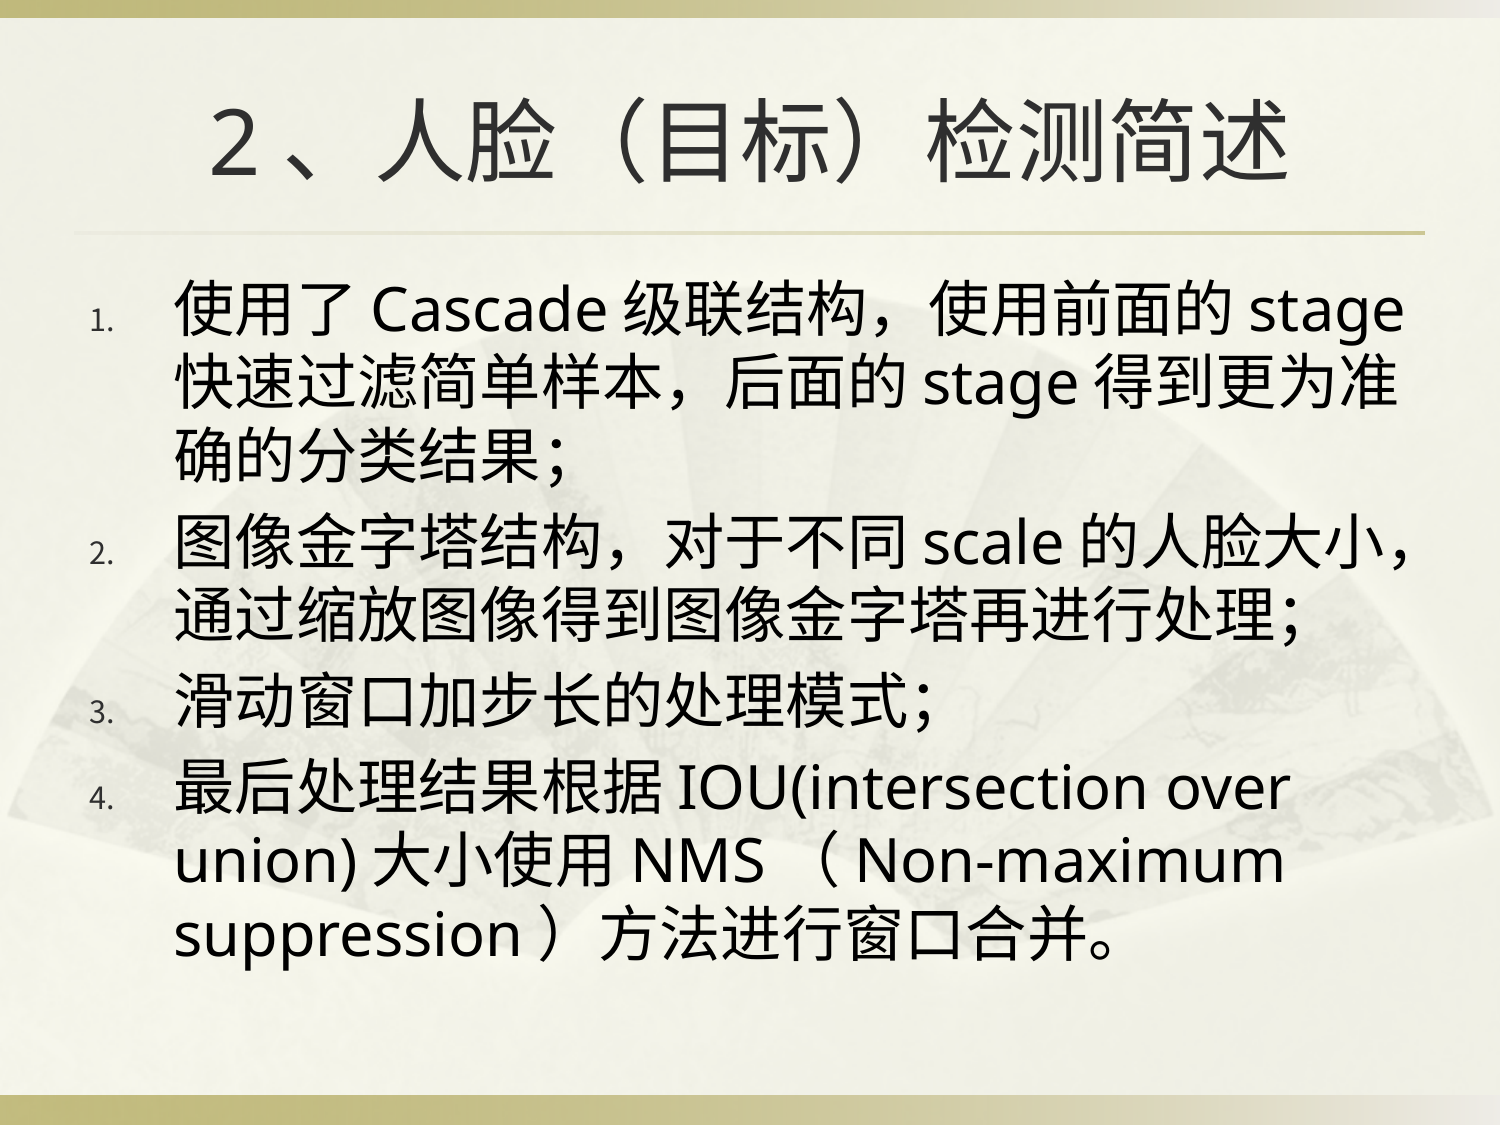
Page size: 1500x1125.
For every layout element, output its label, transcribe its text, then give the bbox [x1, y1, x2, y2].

title 2、人脸（目标）检测简述 [75, 45, 1425, 233]
list 使用了Cascade级联结构，使用前面的stage快速过滤简单样本，后面的stage得到更为准确的分类结果； 图像金字塔结构，对于不同scale的人脸大小，通过缩放图像得到图像金字塔再进行处理； 滑动窗口加步长的处理模式； 最后处理结果根据IOU(intersection over union)大小使用NMS（Non-maximum suppression）方法进行窗口合并。 [75, 262, 1425, 1032]
